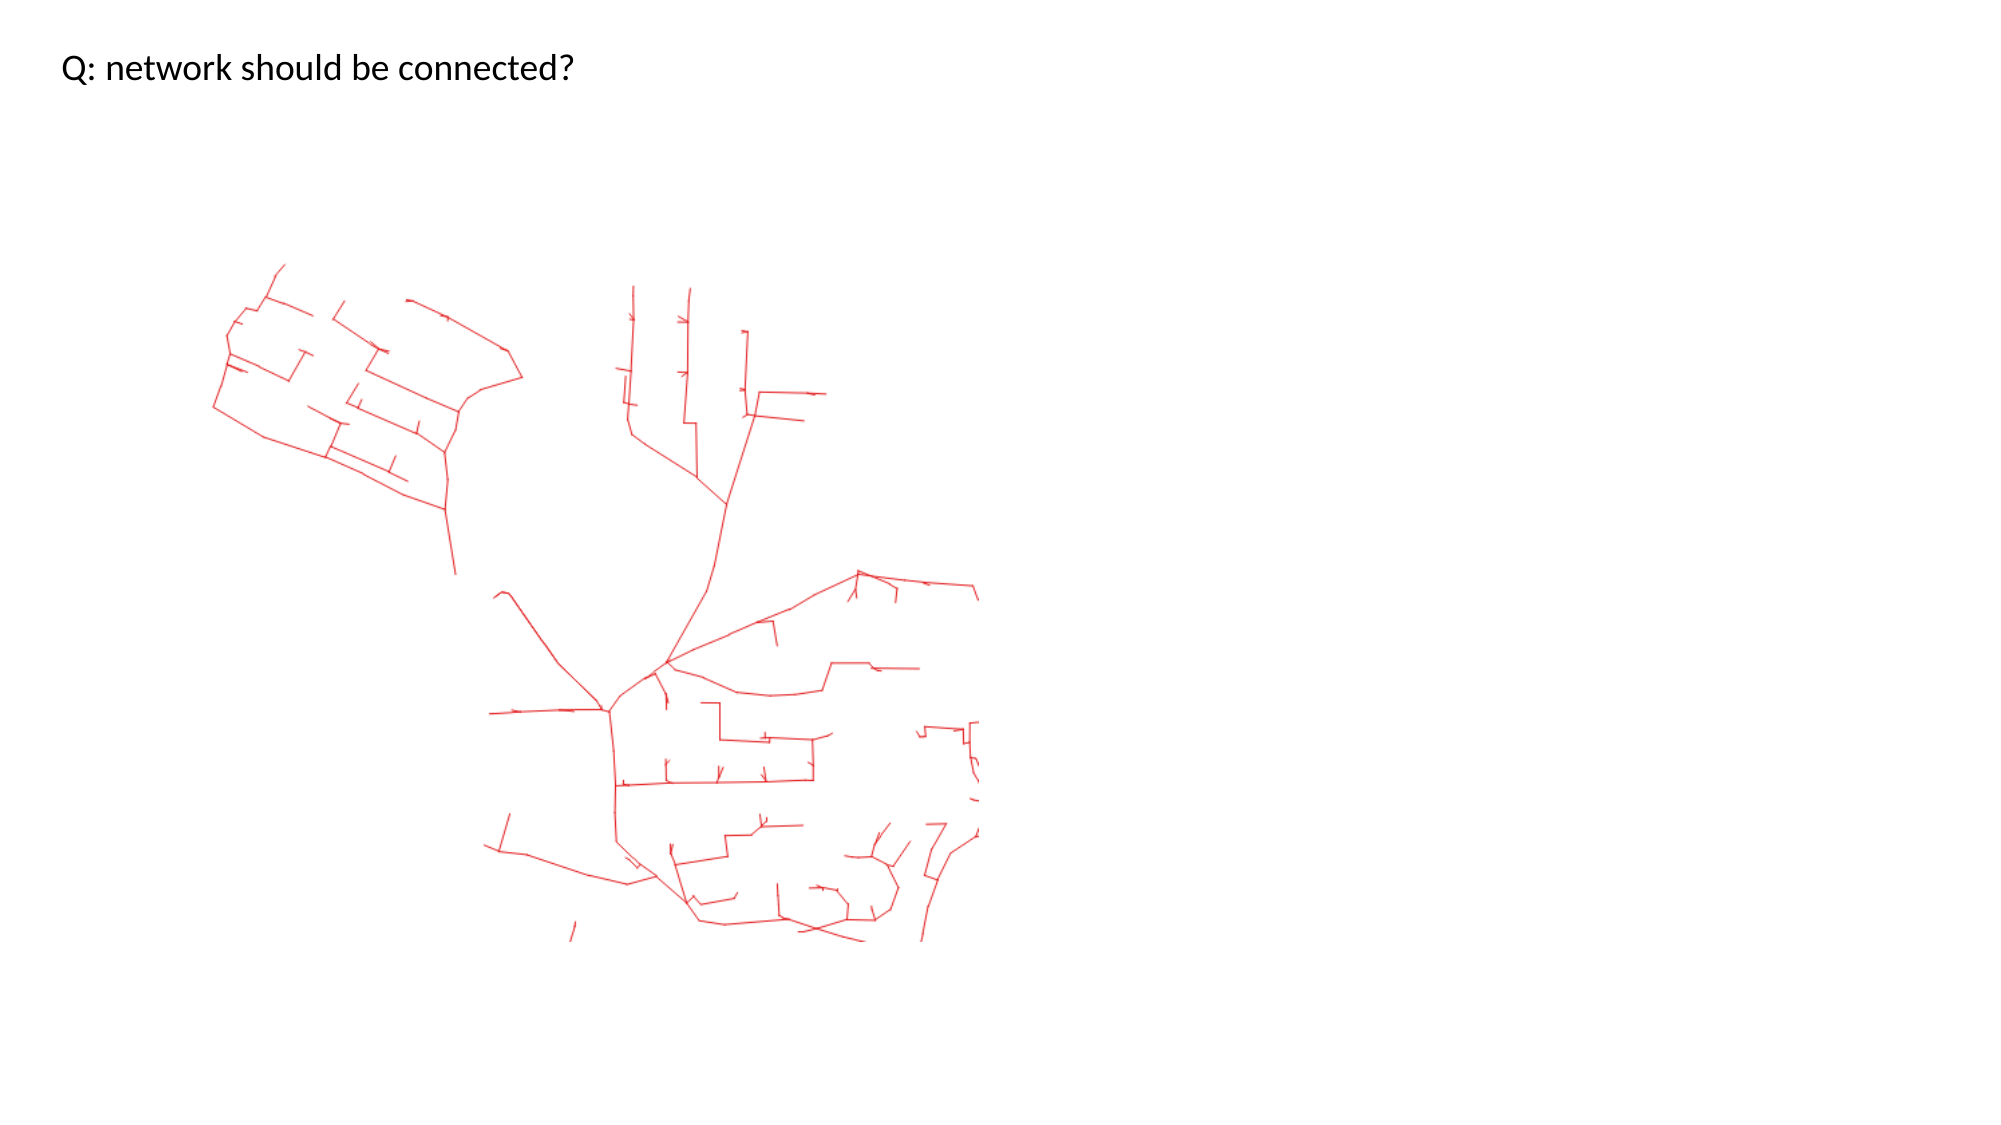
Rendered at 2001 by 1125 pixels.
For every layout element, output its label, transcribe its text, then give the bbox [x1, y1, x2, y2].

picture [73, 128, 979, 942]
text_box Q: network should be connected? [46, 35, 591, 96]
